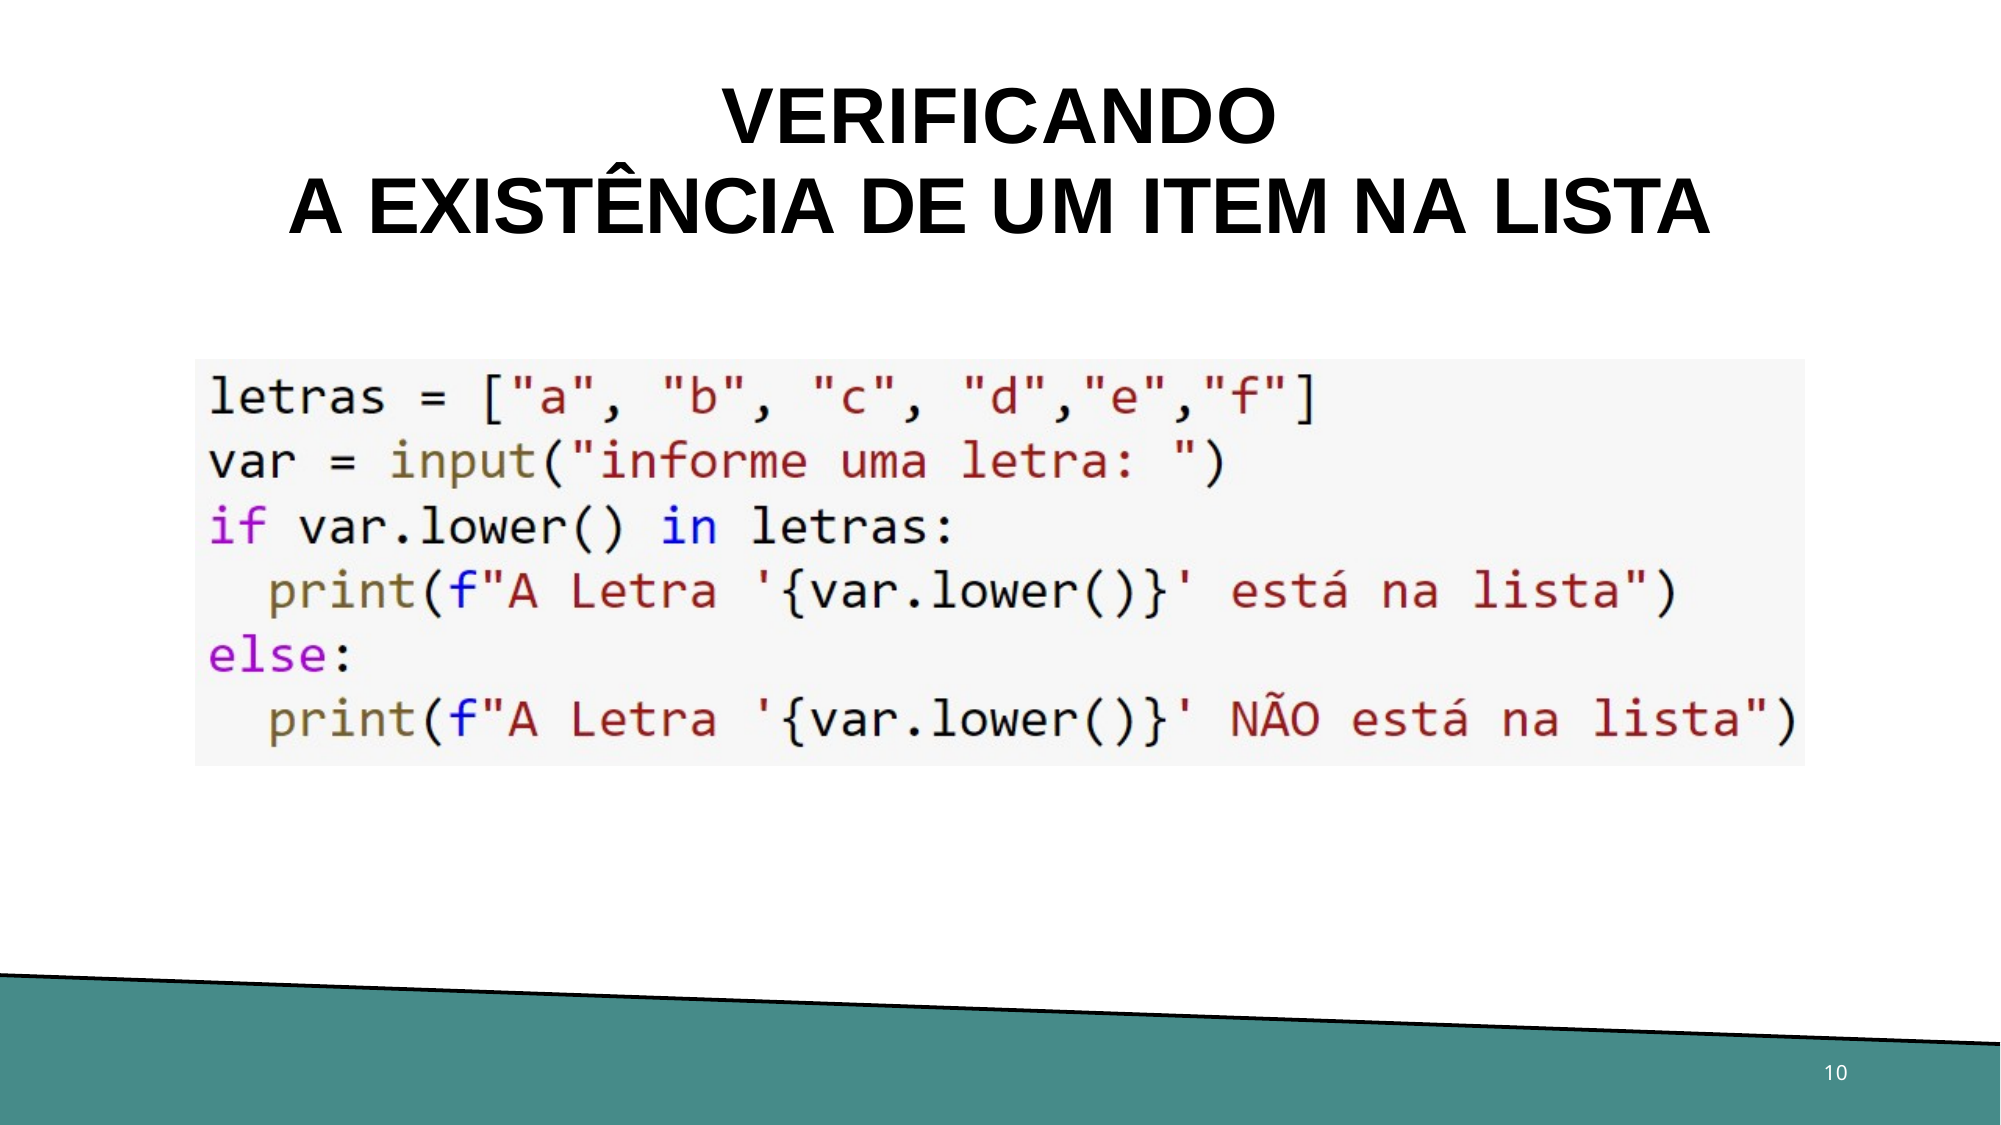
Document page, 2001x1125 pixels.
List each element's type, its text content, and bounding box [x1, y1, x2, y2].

text_box 10 [1817, 1058, 1854, 1088]
picture [194, 358, 1805, 766]
title VERIFICANDO A EXISTÊNCIA DE UM ITEM NA LISTA [175, 66, 1825, 257]
